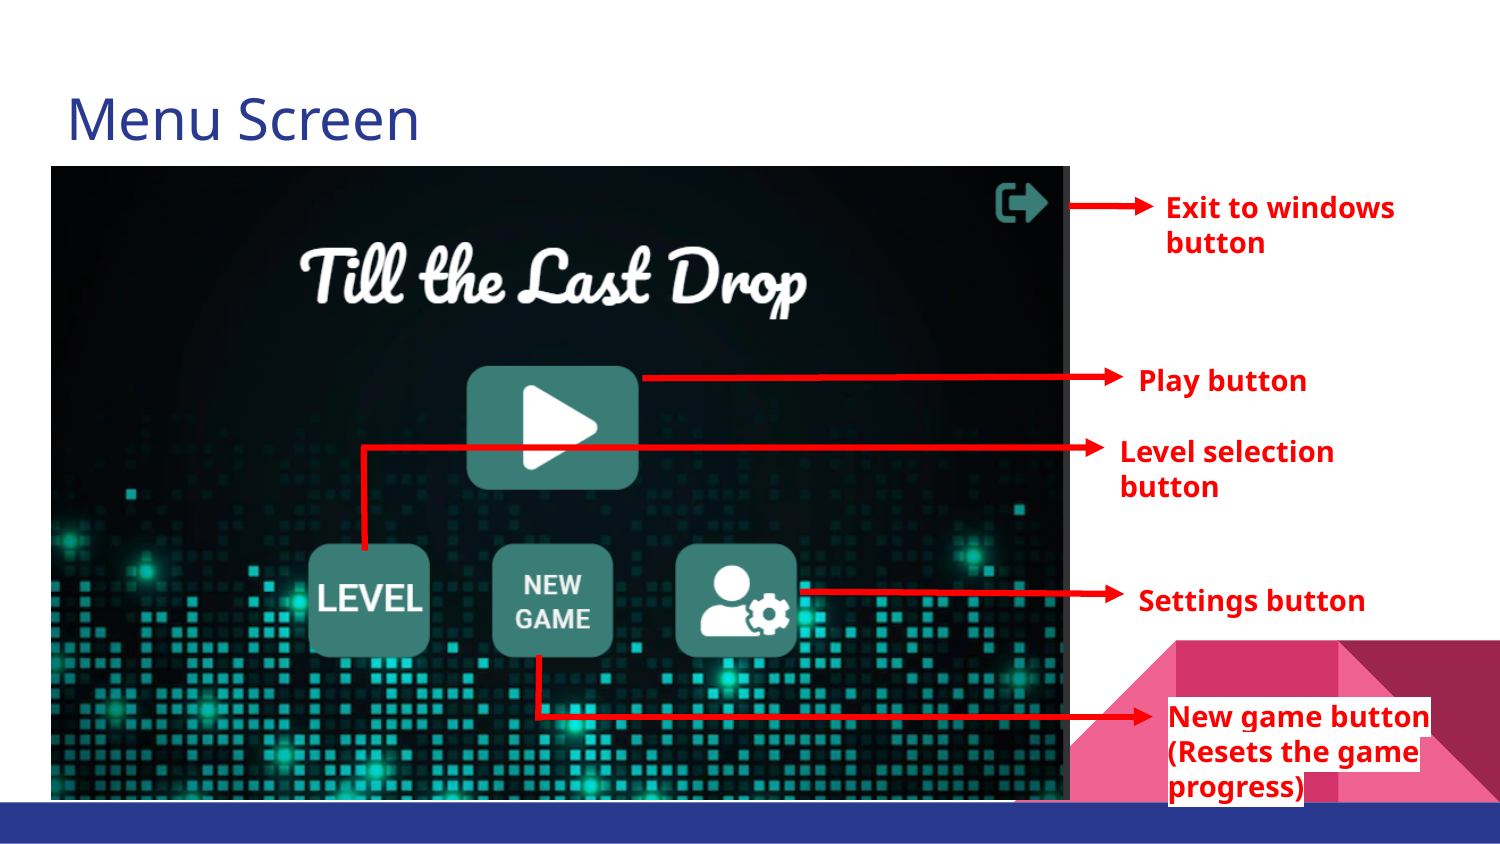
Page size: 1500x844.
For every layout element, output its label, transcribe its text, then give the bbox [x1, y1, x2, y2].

text_box Play button [1123, 347, 1358, 413]
text_box Settings button [1123, 567, 1419, 633]
text_box Level selection button [1104, 417, 1438, 518]
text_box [799, 591, 1125, 595]
picture [50, 166, 1070, 801]
text_box New game button (Resets the game progress) [1152, 683, 1449, 819]
title Menu Screen [51, 67, 1449, 167]
text_box Exit to windows button [1150, 174, 1492, 275]
